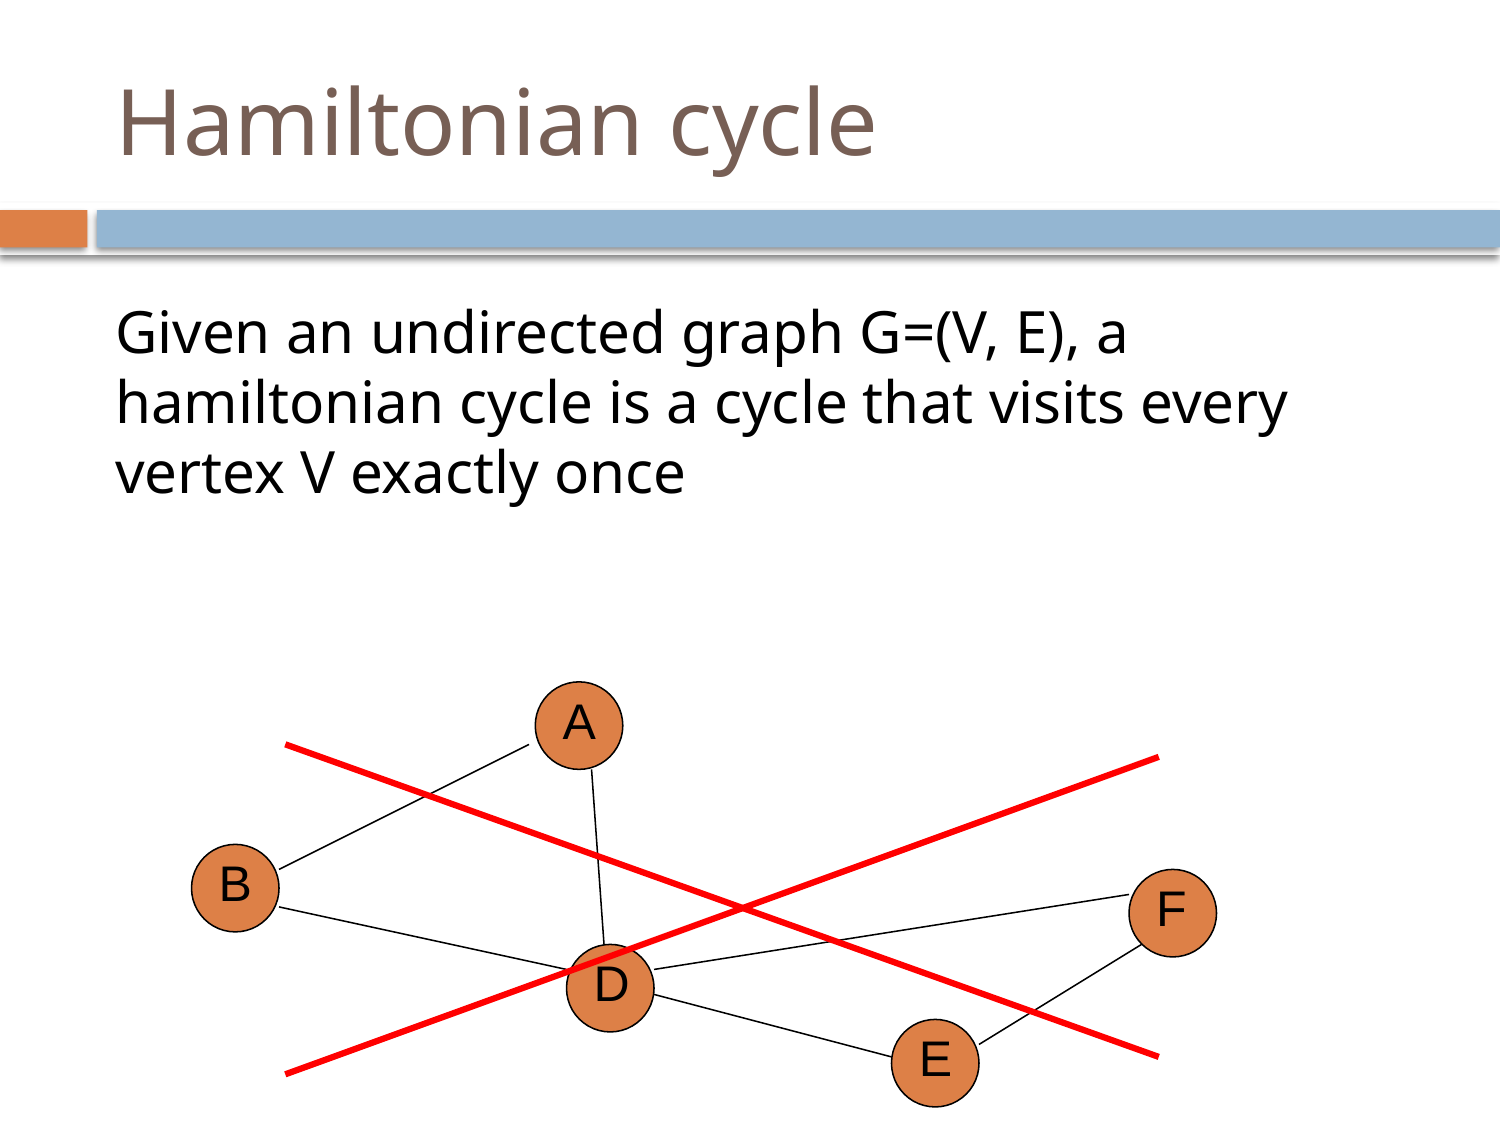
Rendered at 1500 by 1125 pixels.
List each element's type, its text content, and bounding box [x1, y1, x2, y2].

text_box Given an undirected graph G=(V, E), a hamiltonian cycle is a cycle that visits every vertex V exactly once [100, 287, 1370, 513]
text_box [191, 844, 280, 933]
title Hamiltonian cycle [100, 37, 1438, 200]
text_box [566, 944, 655, 1033]
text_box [891, 1019, 980, 1108]
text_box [1128, 869, 1217, 958]
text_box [534, 681, 624, 770]
